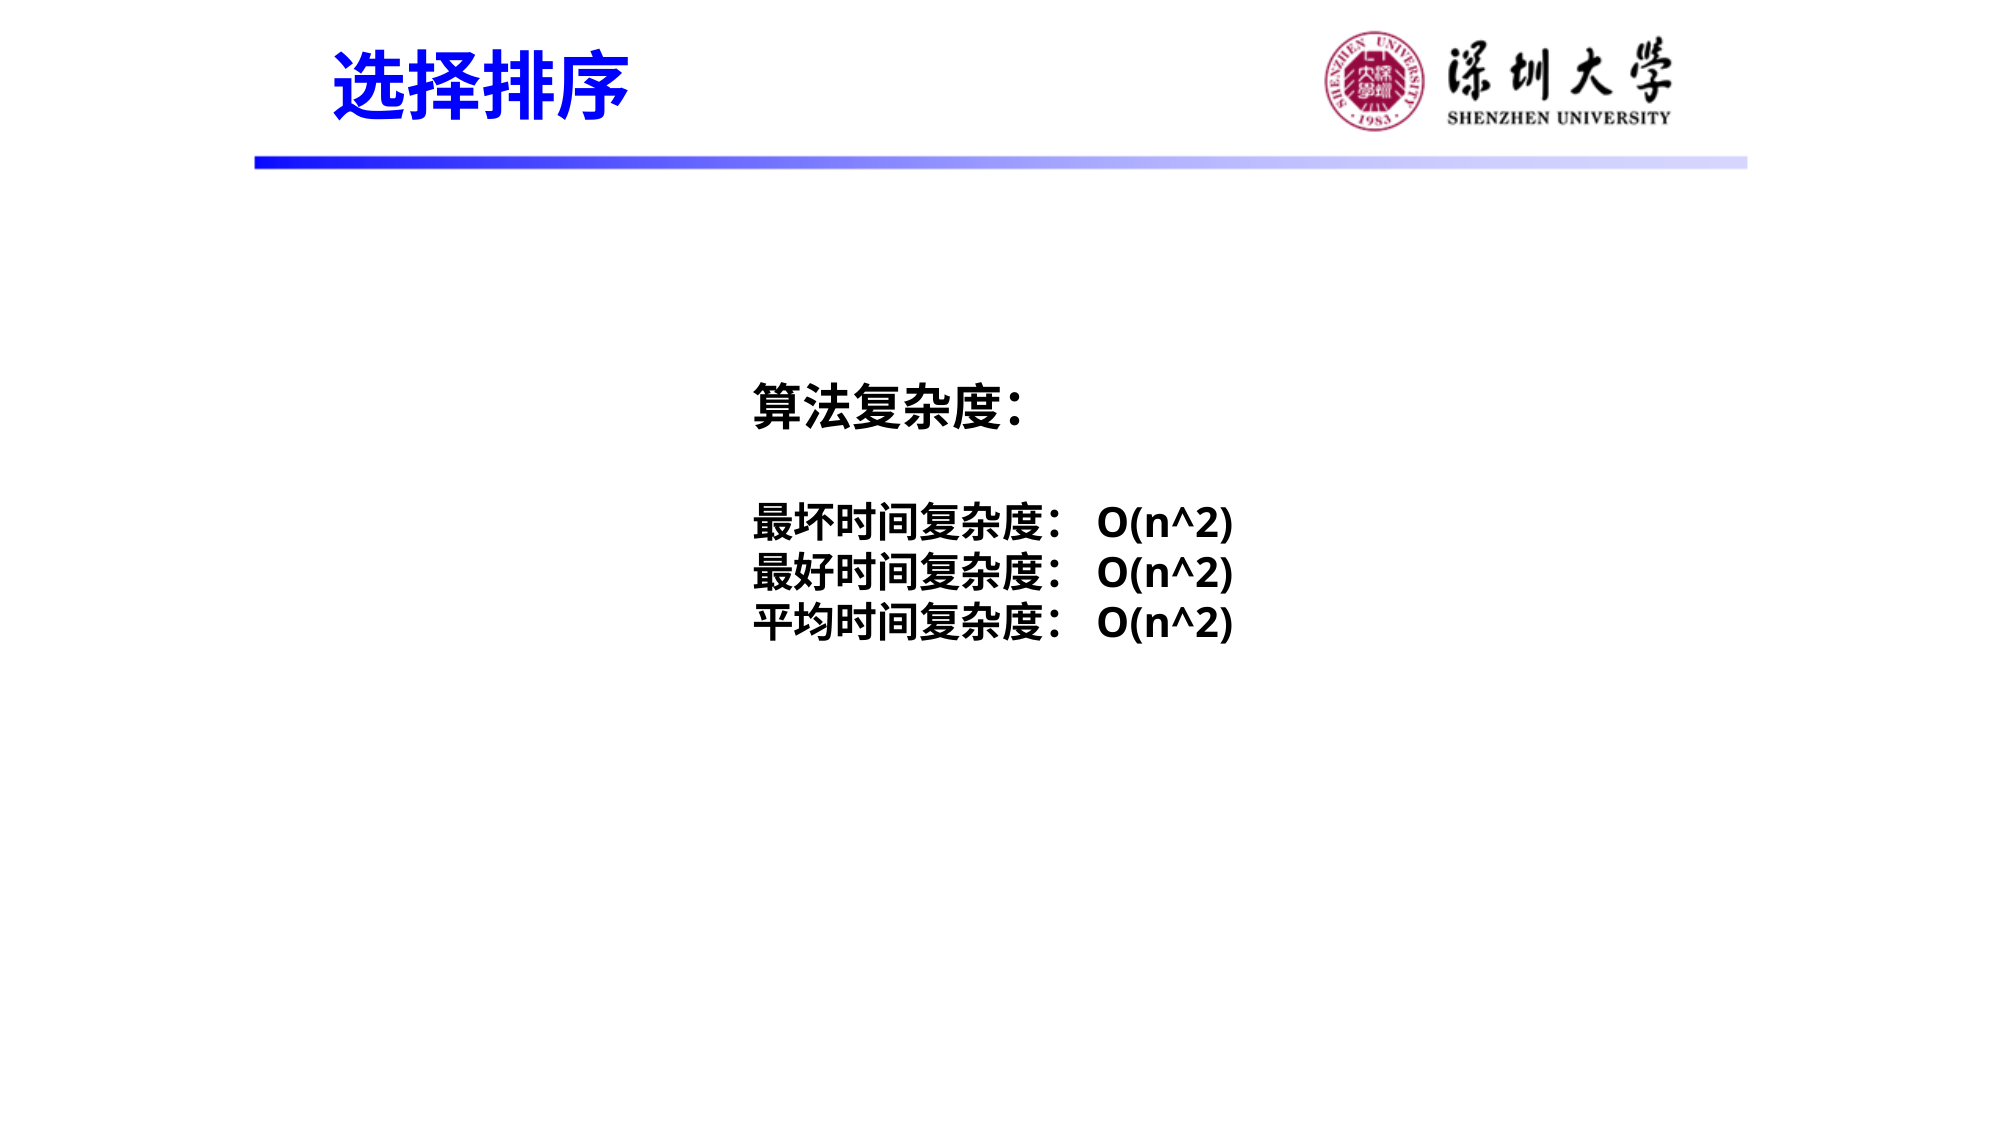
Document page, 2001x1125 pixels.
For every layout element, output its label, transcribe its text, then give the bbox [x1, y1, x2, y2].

text_box 算法复杂度： 最坏时间复杂度：O(n^2) 最好时间复杂度：O(n^2) 平均时间复杂度：O(n^2) [737, 368, 1263, 703]
picture [249, 14, 1750, 178]
text_box 选择排序 [316, 30, 647, 136]
